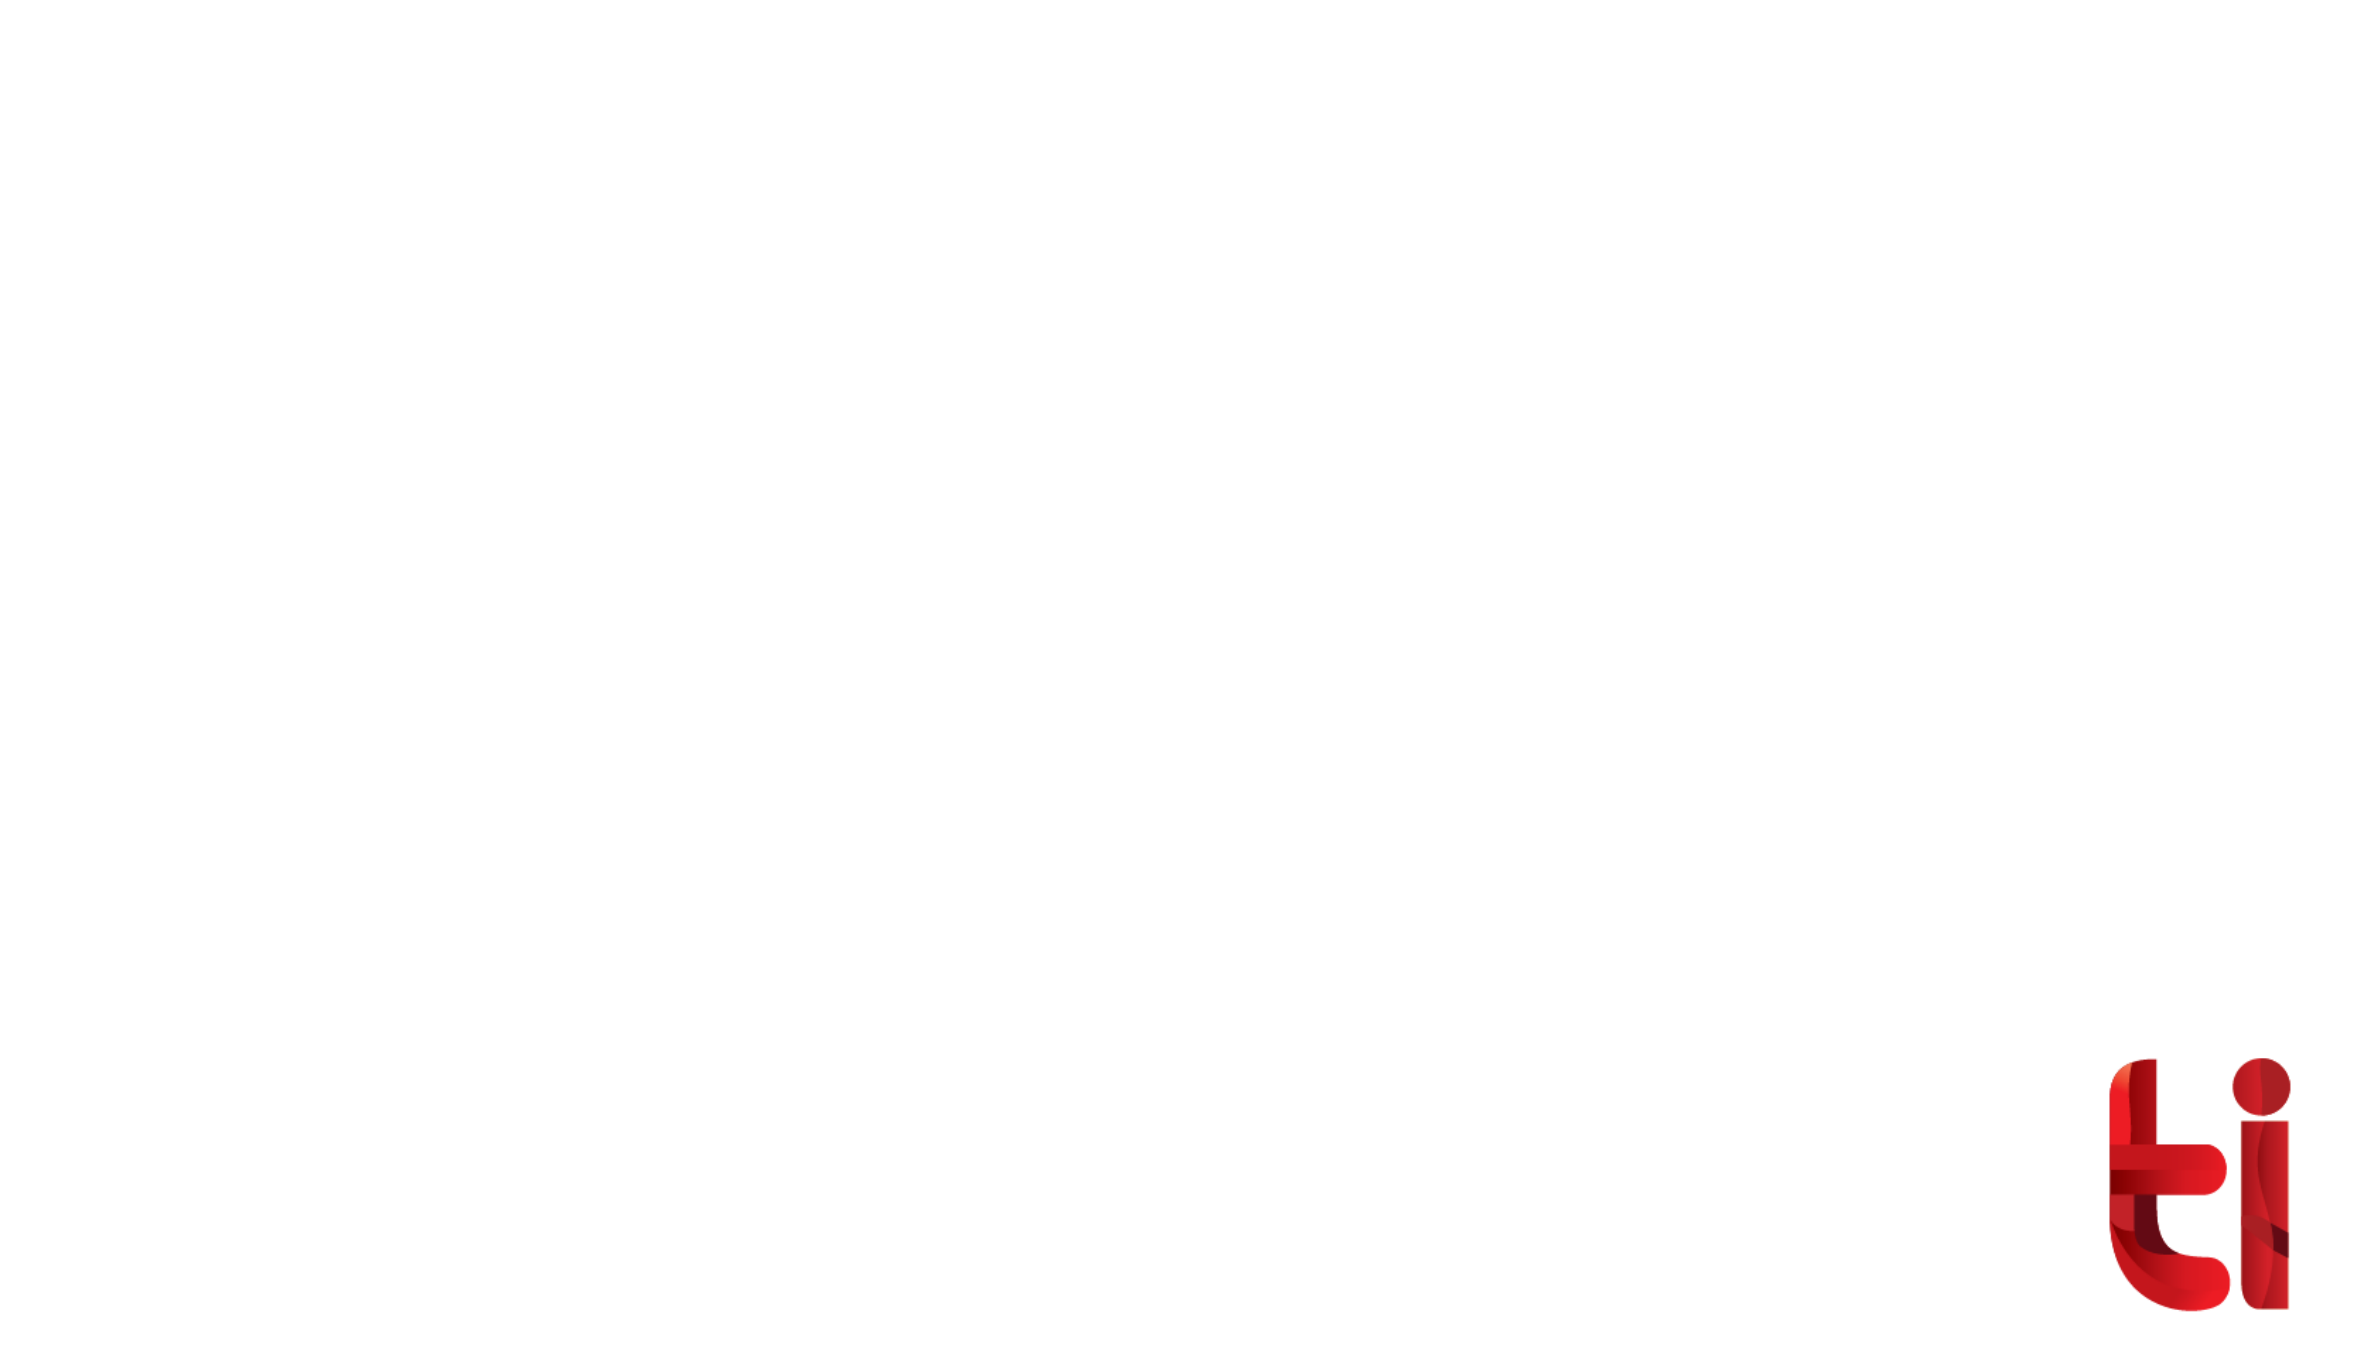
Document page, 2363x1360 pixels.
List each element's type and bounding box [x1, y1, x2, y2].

picture [2072, 1032, 2334, 1334]
